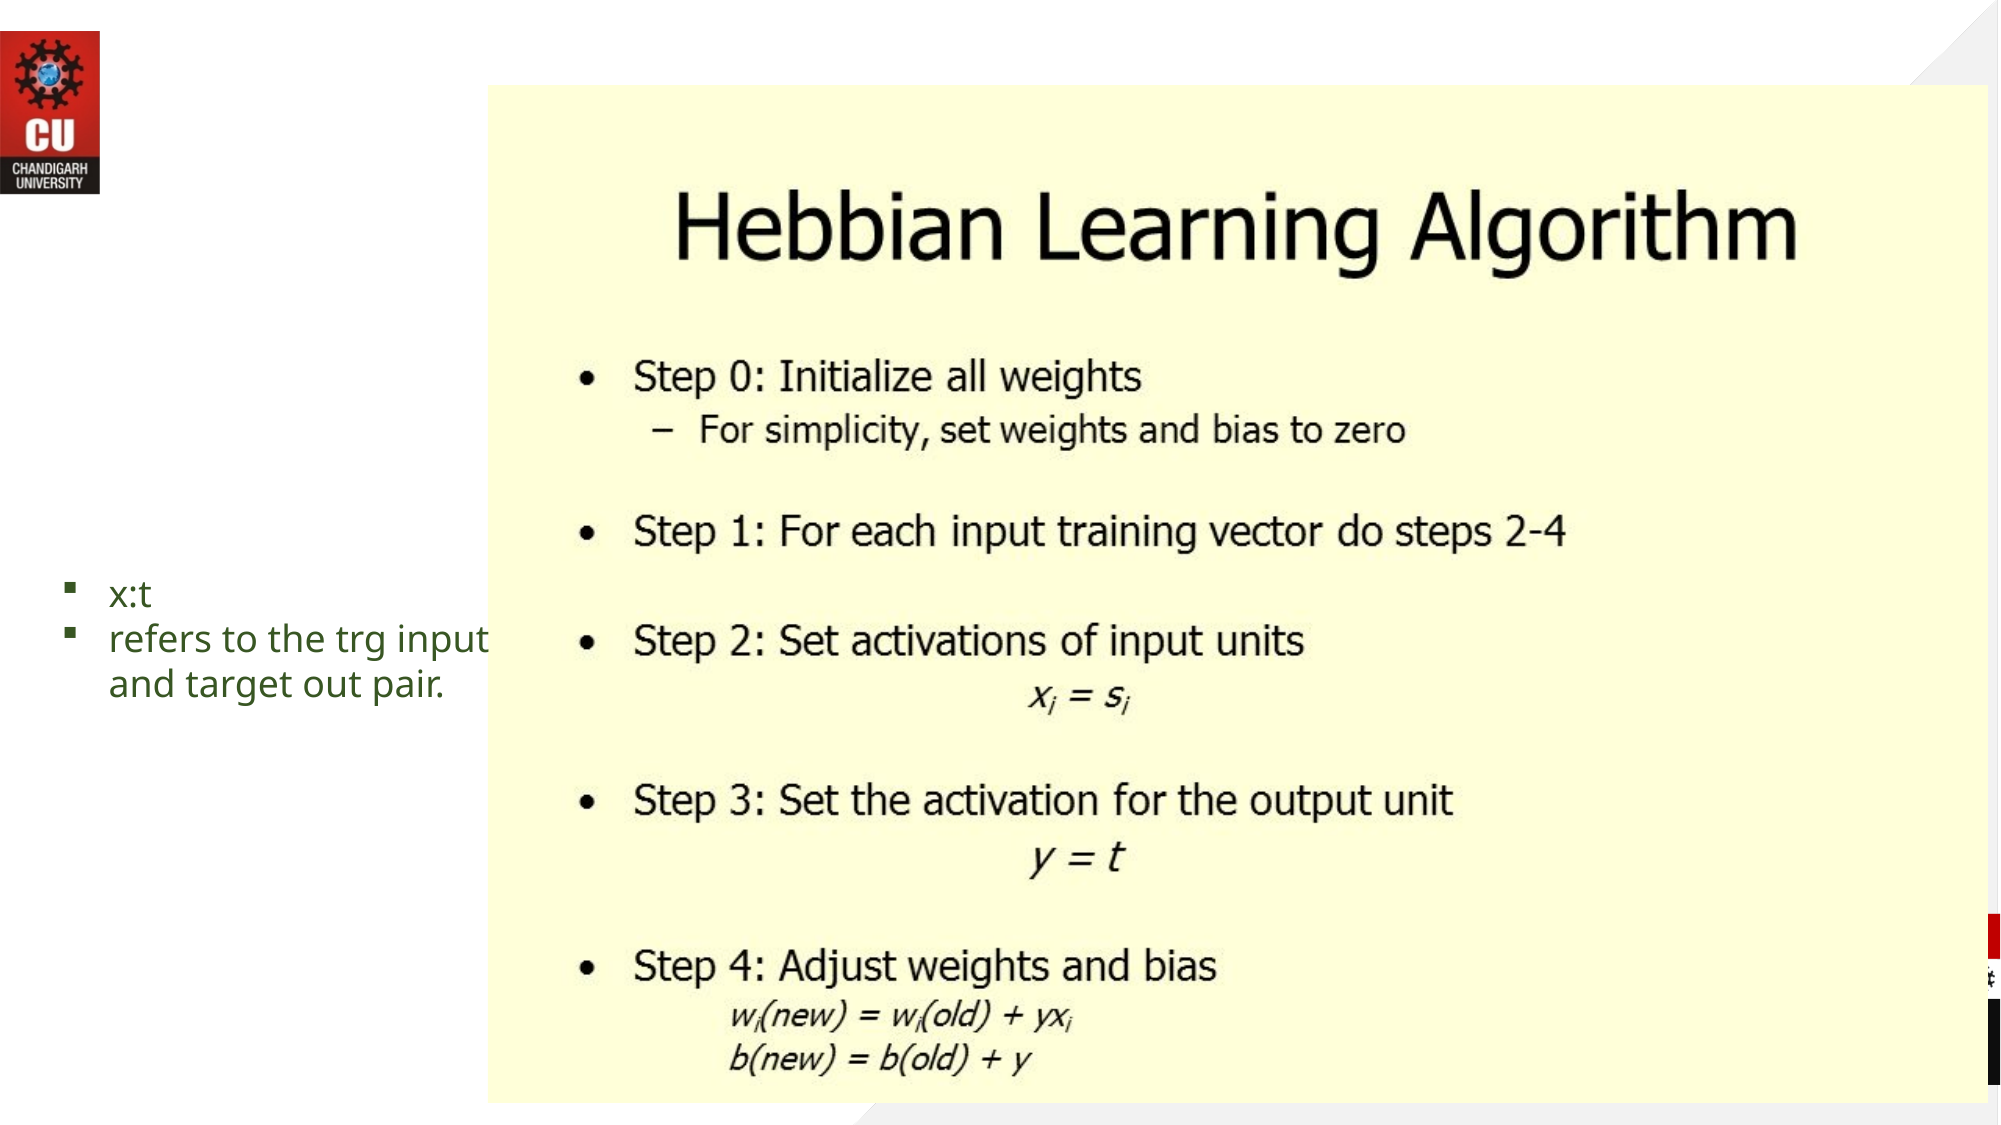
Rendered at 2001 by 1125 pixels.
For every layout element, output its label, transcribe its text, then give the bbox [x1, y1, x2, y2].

picture [0, 0, 2001, 1125]
text_box x:t refers to the trg input and target out pair. [46, 562, 487, 713]
